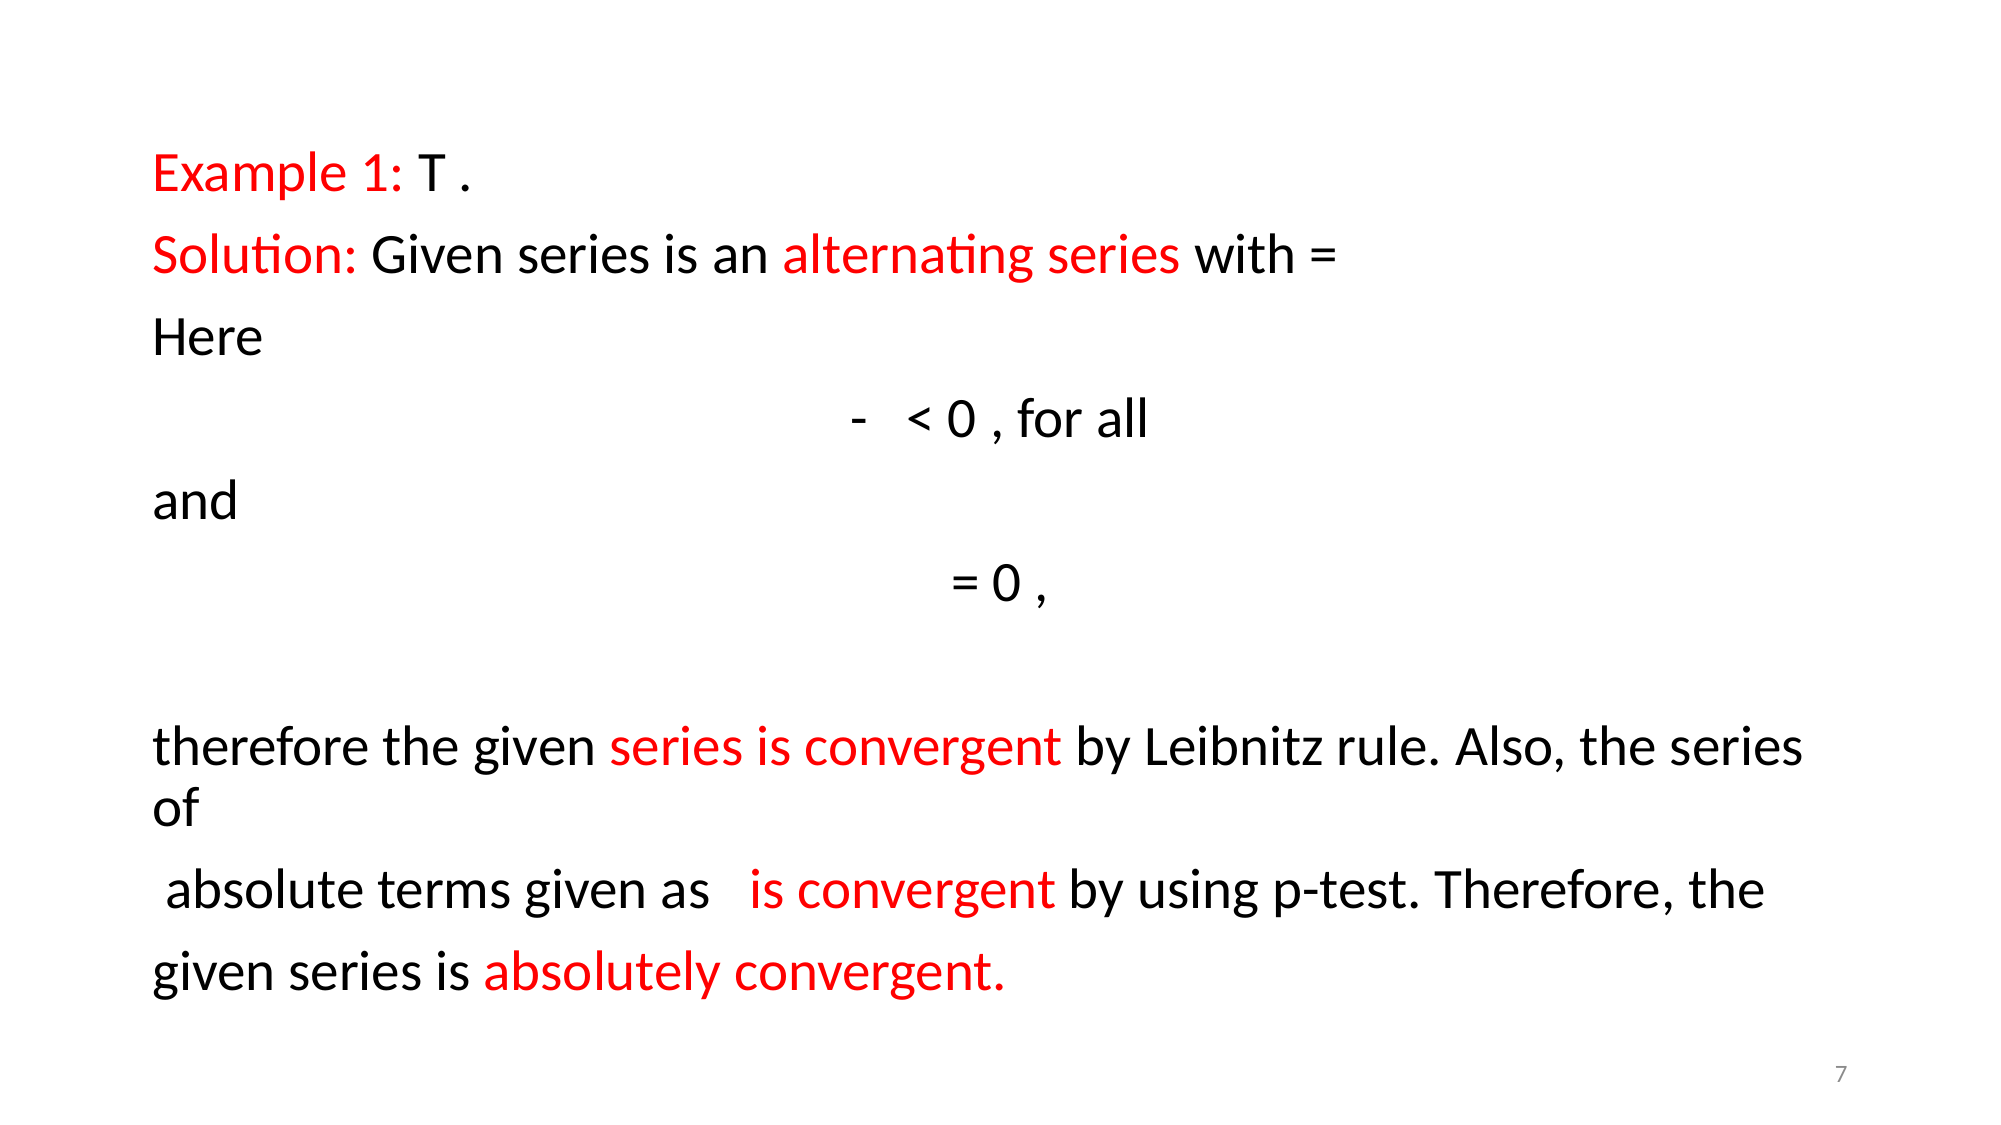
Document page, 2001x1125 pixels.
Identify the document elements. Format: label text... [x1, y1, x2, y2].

slide_number 7 [1412, 1042, 1863, 1103]
